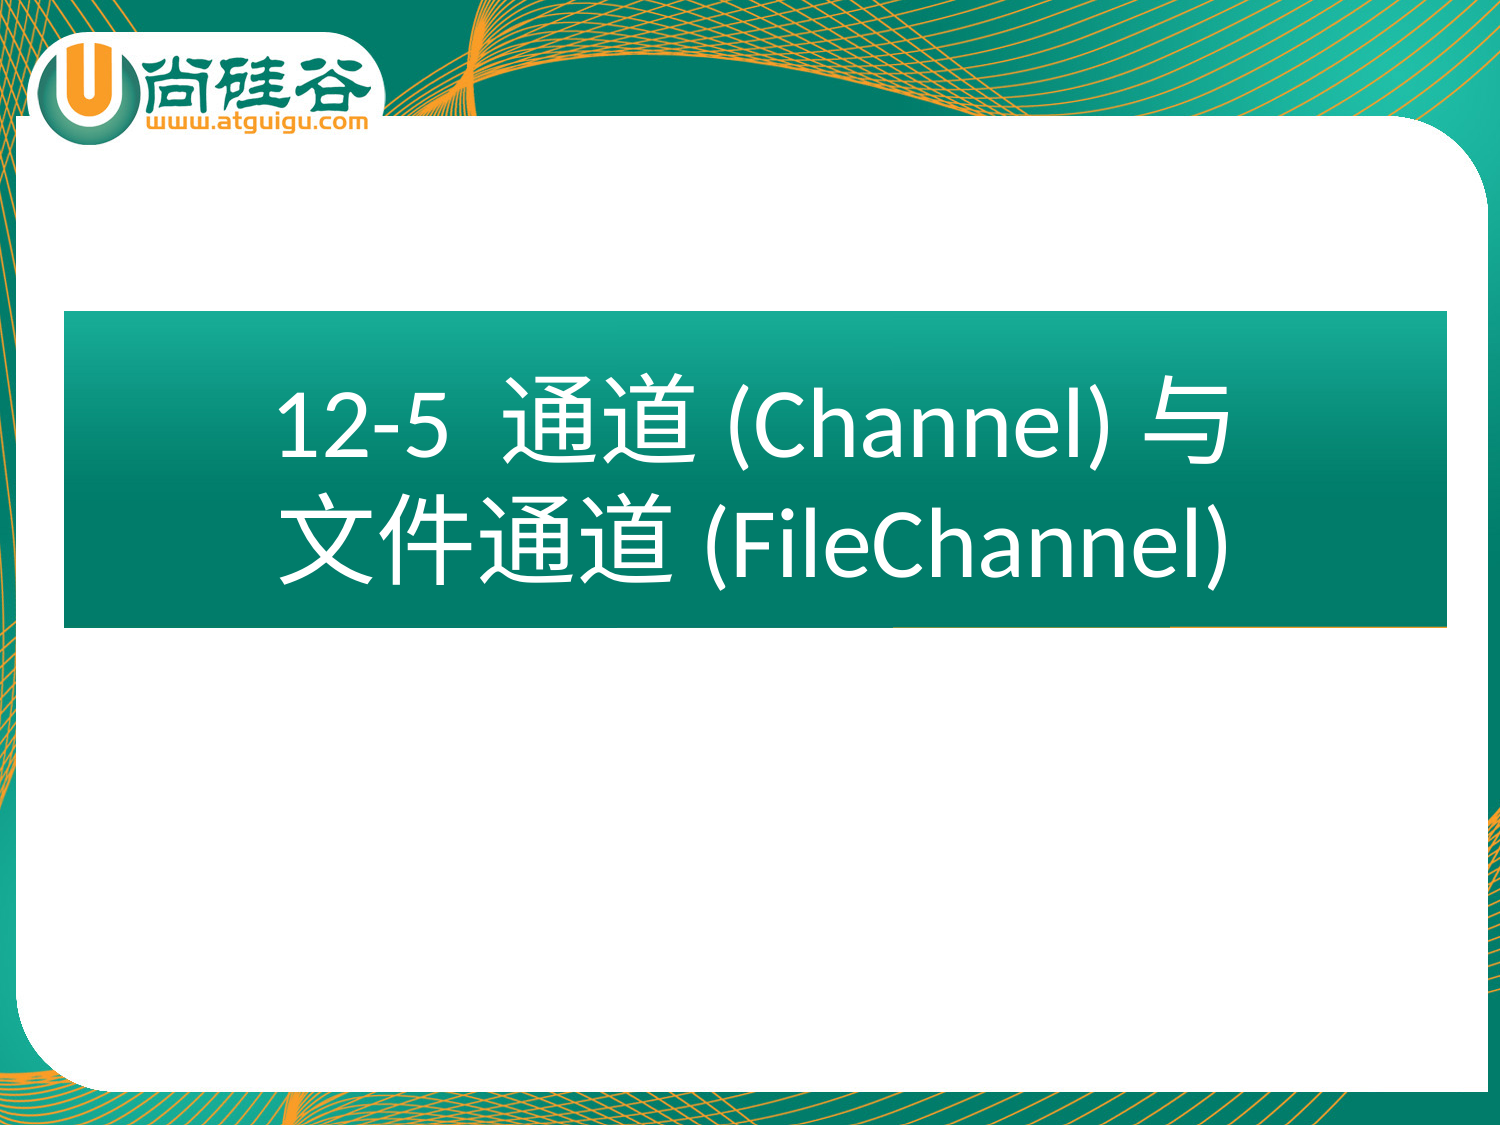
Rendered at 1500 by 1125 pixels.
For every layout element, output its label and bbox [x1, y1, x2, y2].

picture [0, 0, 1500, 1125]
list [63, 311, 1448, 629]
